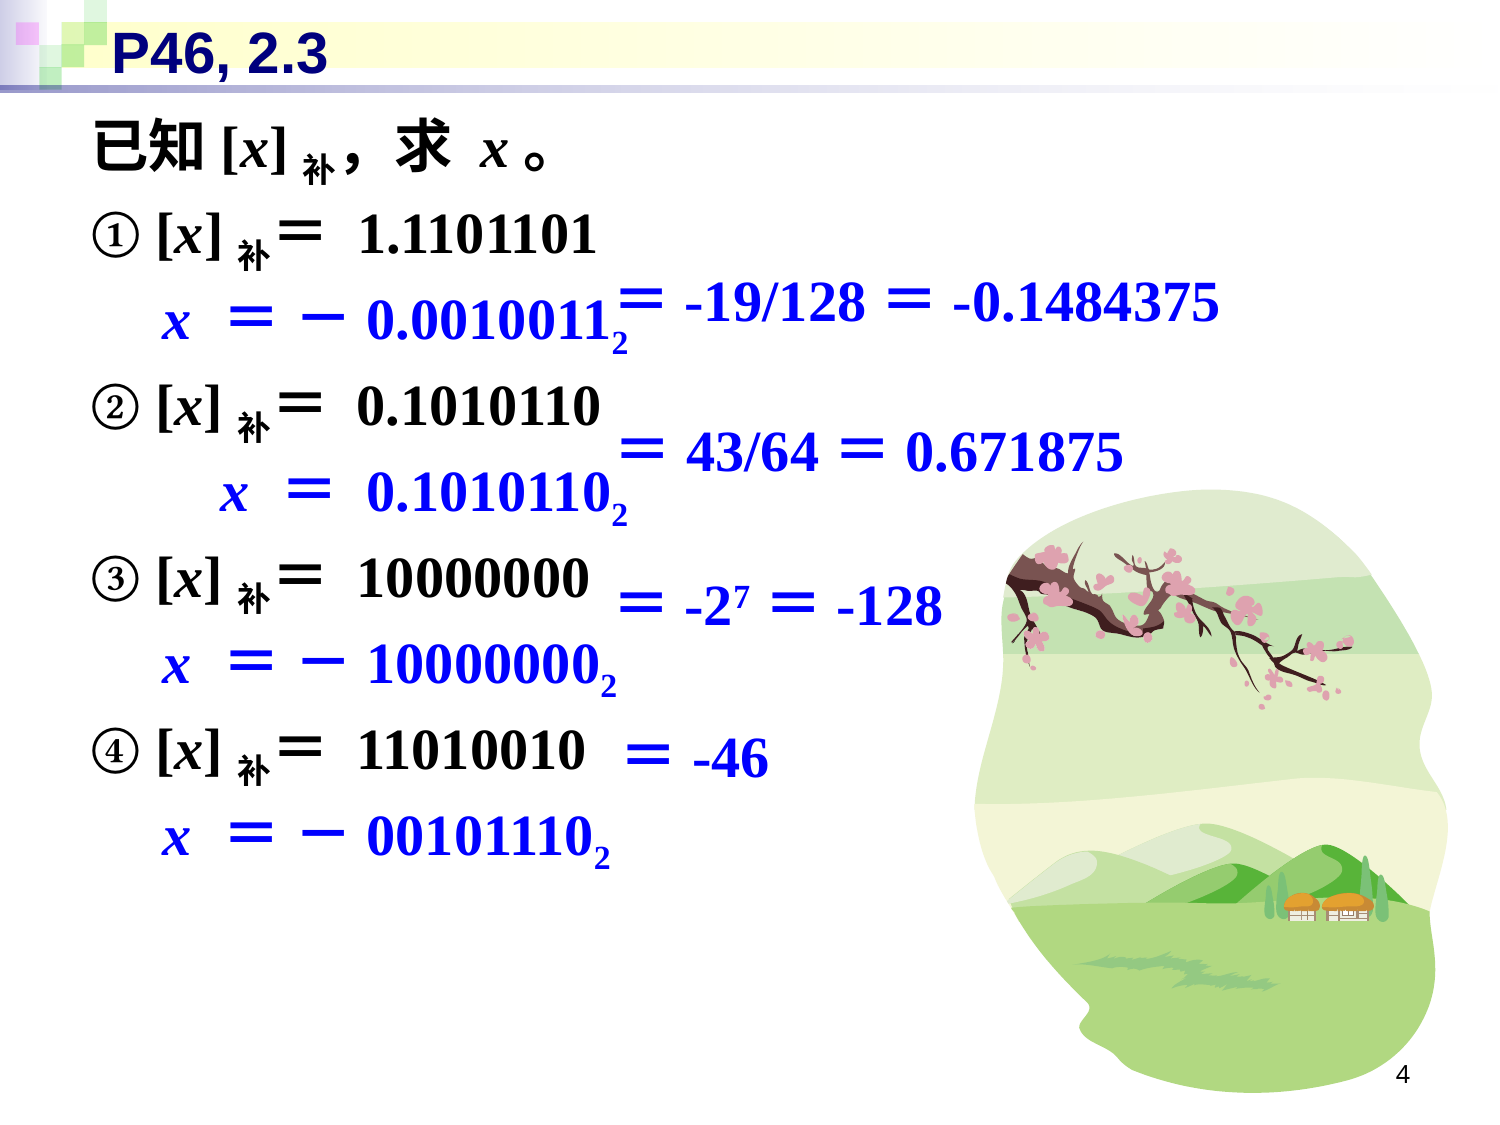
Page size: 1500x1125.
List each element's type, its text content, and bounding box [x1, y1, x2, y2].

picture [974, 489, 1449, 1094]
list 已知[x]补，求 x。 ① [x]补＝ 1.1101101 x ＝ －0.00100112 ② [x]补＝ 0.1010110 x ＝ 0.10101102 ③ [x]补＝ 10000000 x ＝ －100000002 ④ [x]补＝ 11010010 x ＝ －001011102 [75, 101, 1447, 1024]
text_box ＝43/64＝0.671875 [599, 406, 1140, 491]
title P46, 2.3 [96, 7, 1447, 94]
text_box ＝-27＝-128 [597, 560, 959, 645]
text_box ＝-46 [605, 711, 785, 797]
text_box ＝-19/128＝-0.1484375 [597, 255, 1236, 341]
